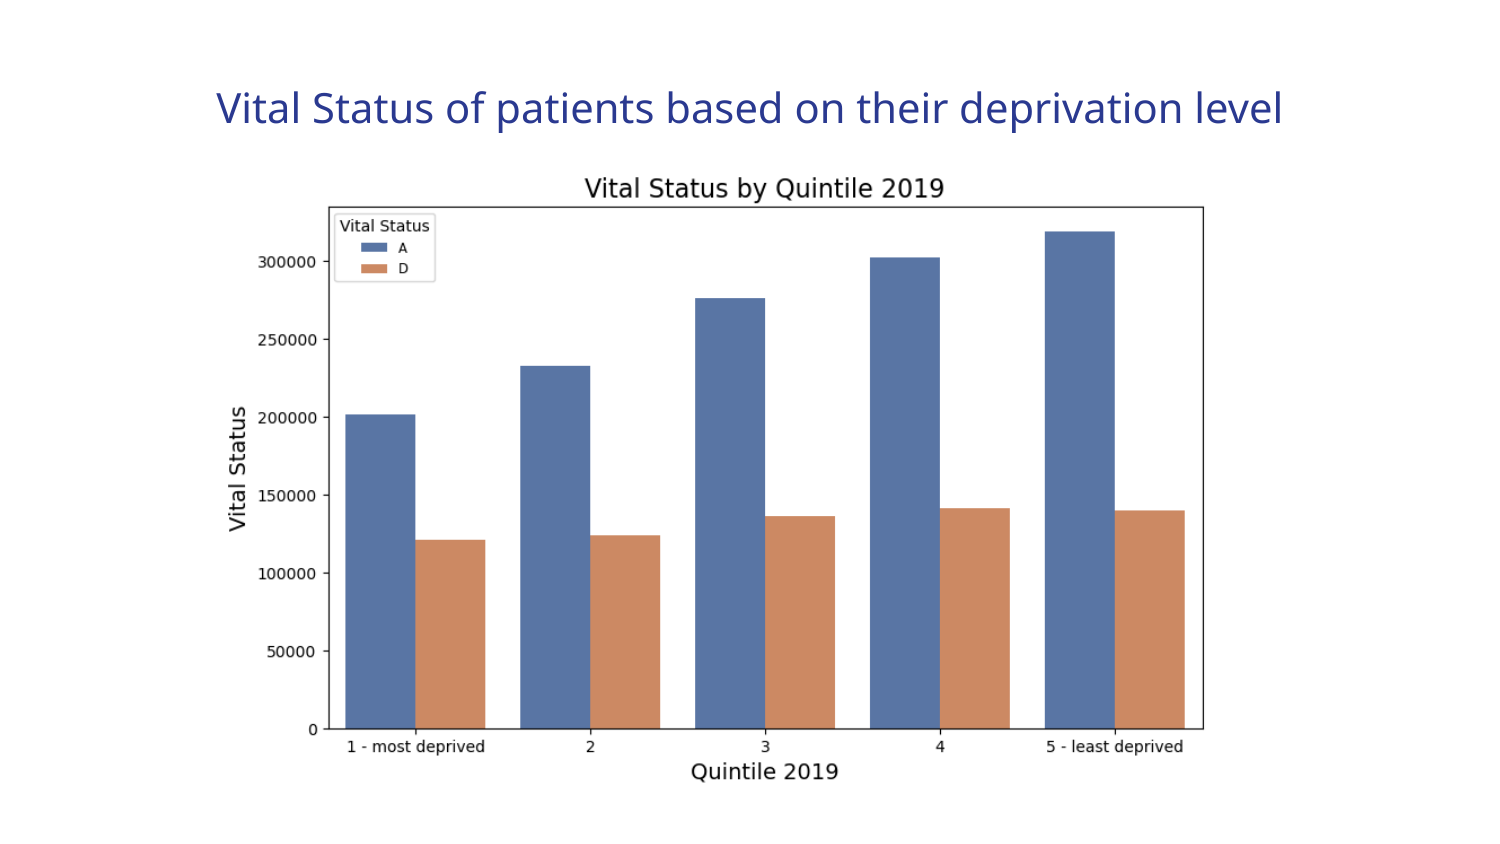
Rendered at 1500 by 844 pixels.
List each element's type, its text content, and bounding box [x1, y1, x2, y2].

picture [218, 166, 1213, 794]
title Vital Status of patients based on their deprivation level [51, 67, 1449, 167]
